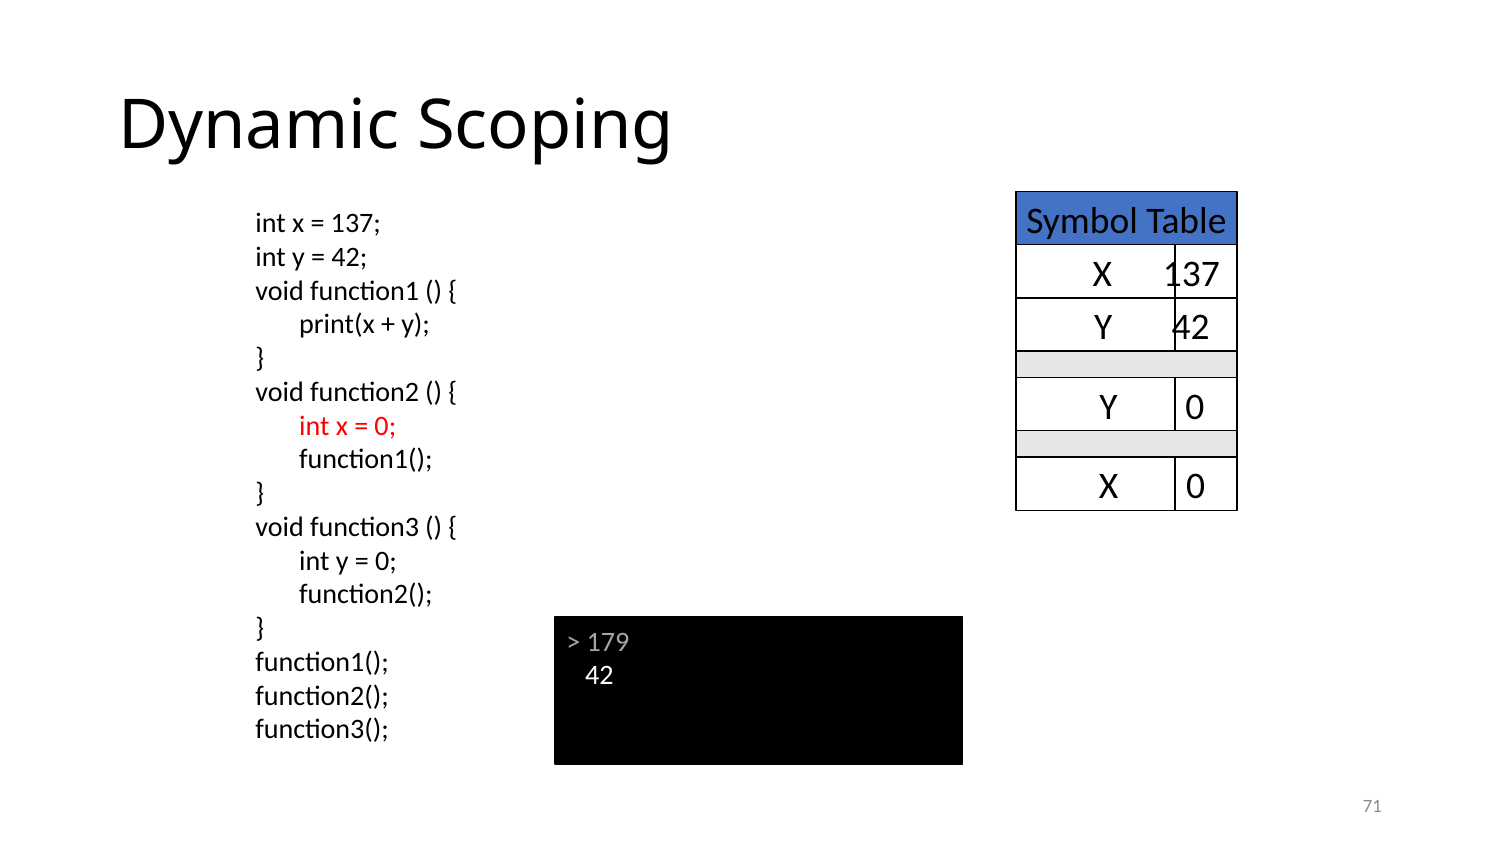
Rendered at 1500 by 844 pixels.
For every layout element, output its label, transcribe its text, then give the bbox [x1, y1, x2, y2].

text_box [1015, 377, 1238, 431]
slide_number 71 [1059, 782, 1397, 827]
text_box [1015, 297, 1238, 351]
text_box [1015, 351, 1238, 377]
text_box Symbol Table [1015, 191, 1238, 244]
text_box [1015, 431, 1238, 456]
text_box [1015, 457, 1238, 511]
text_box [1015, 244, 1238, 297]
text_box int x = 137; int y = 42; void function1 () { print(x + y); } void function2 () { int x = 0; function1(); } void function3 () { int y = 0; function2(); } function1(); function2(); function3(); [244, 199, 804, 706]
text_box > 179 42 [555, 616, 963, 764]
title Dynamic Scoping [103, 44, 1397, 208]
